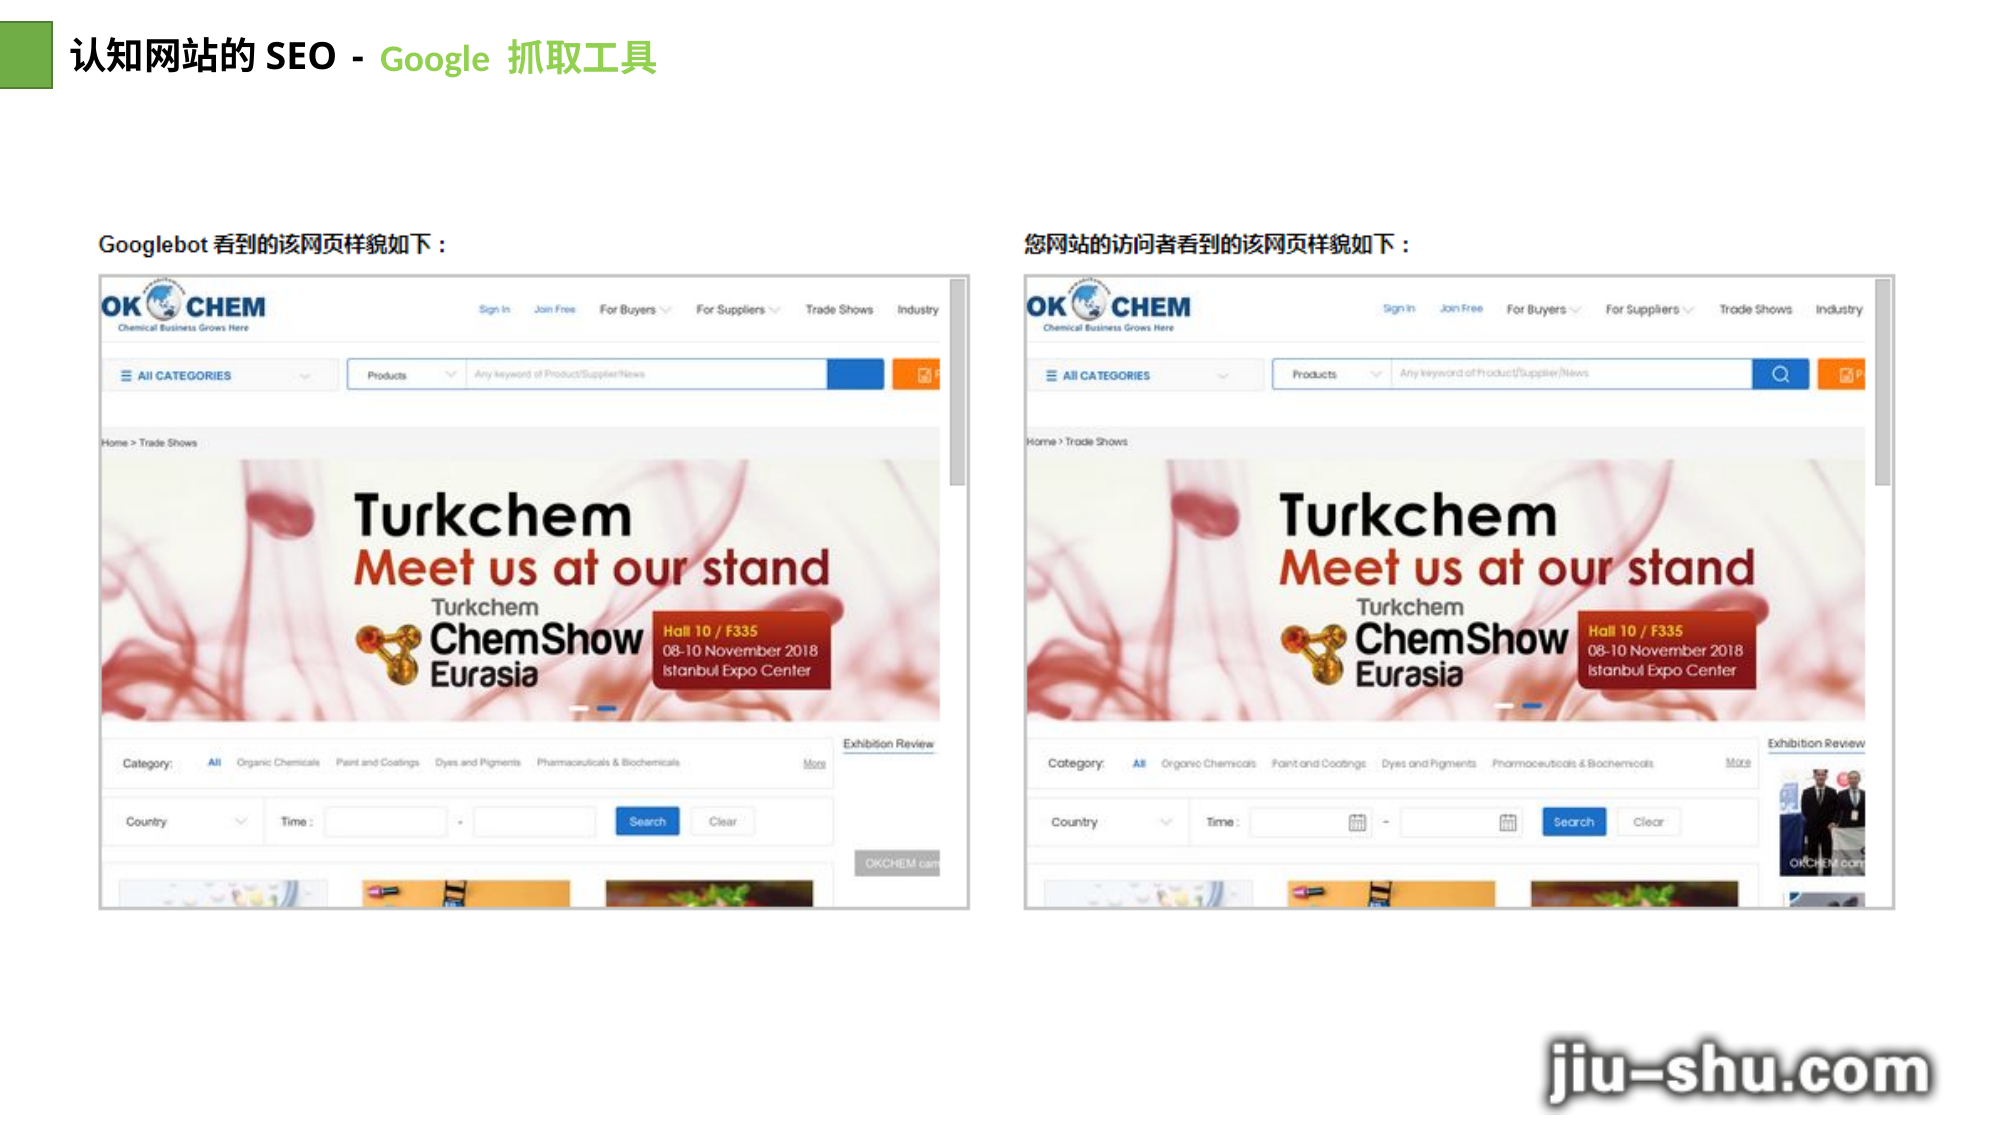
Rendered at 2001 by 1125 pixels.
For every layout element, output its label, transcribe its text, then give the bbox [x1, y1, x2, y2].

text_box Google 抓取工具 [365, 26, 673, 87]
picture [1528, 1030, 1945, 1115]
picture [77, 214, 1961, 939]
